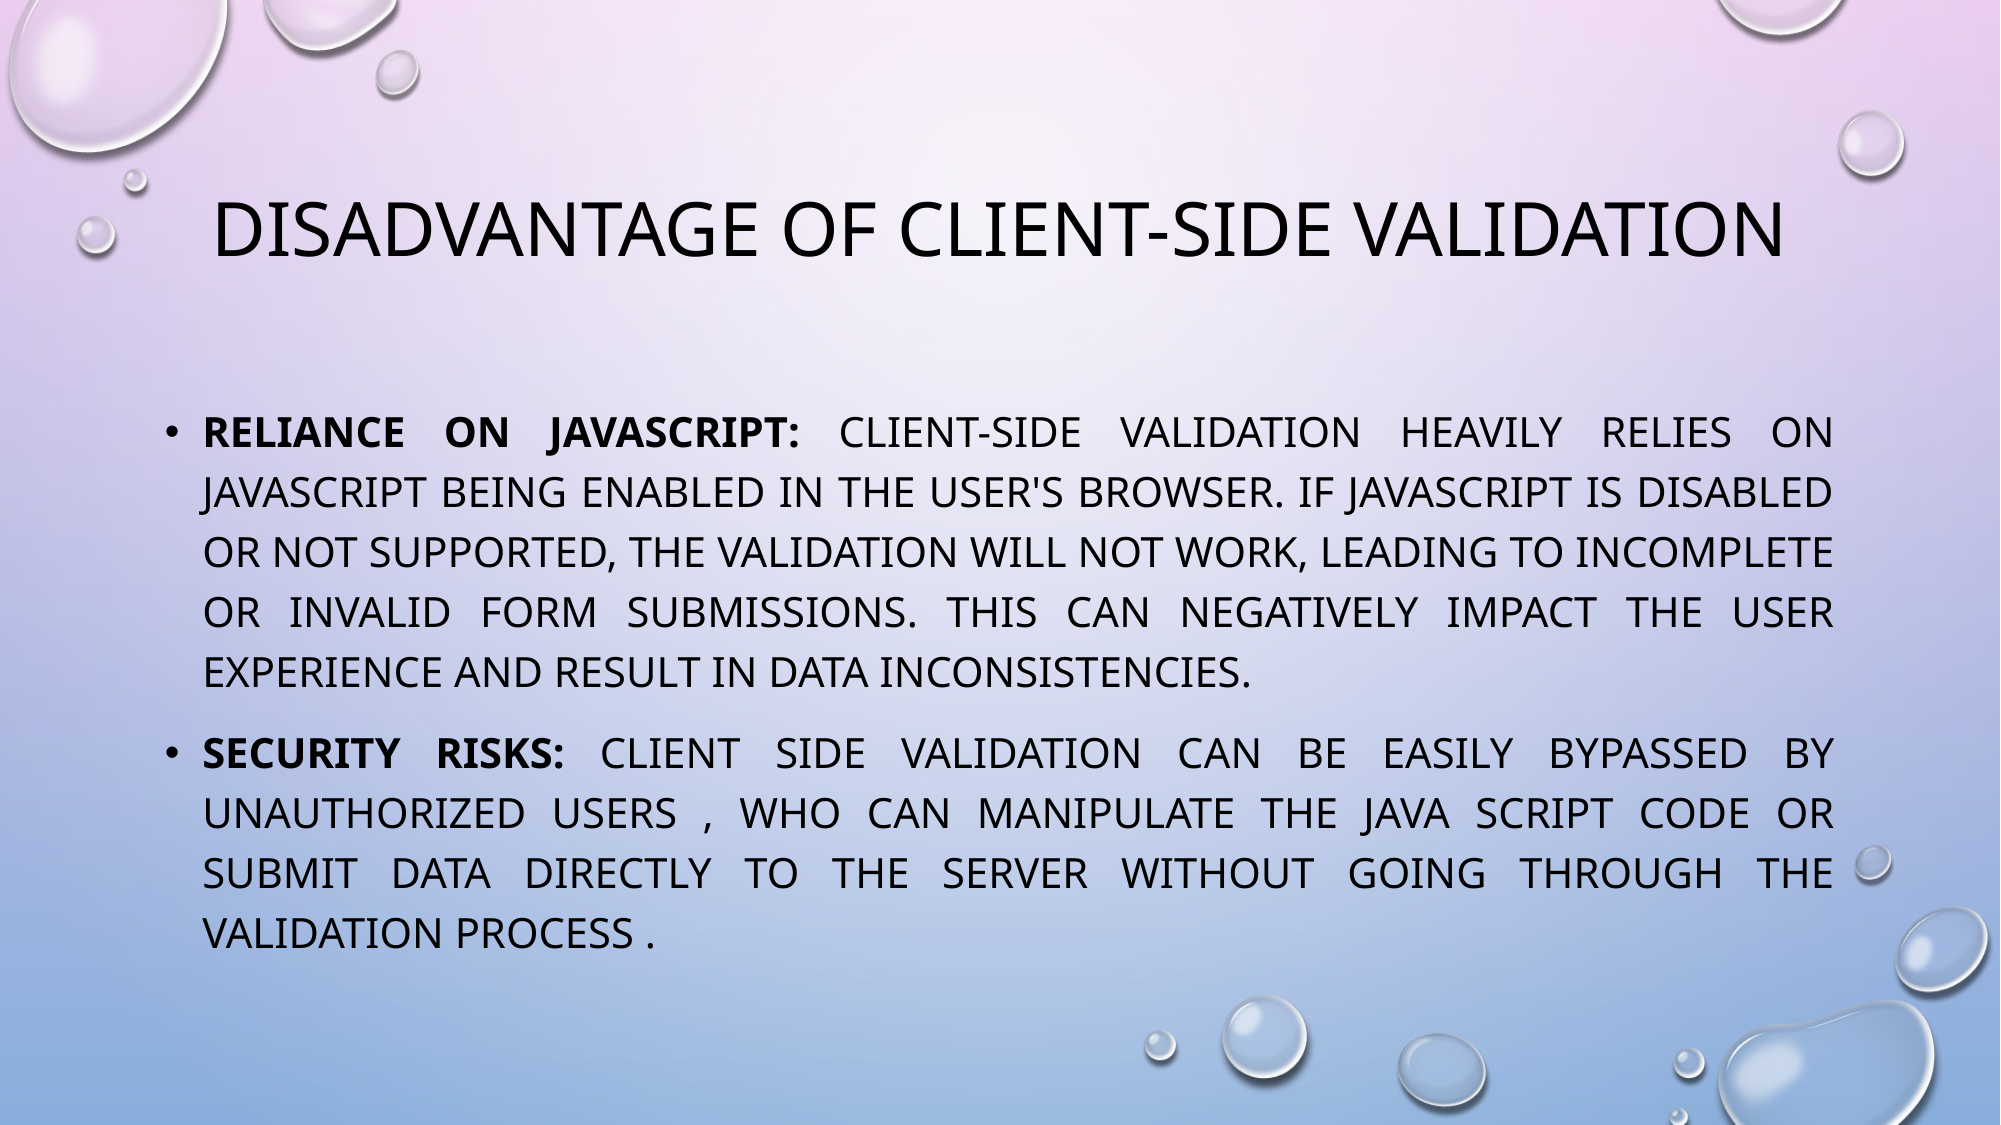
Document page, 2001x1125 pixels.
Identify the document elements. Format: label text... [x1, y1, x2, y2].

list Reliance on JavaScript: Client-side validation heavily relies on JavaScript being enabled in the user's browser. If JavaScript is disabled or not supported, the validation will not work, leading to incomplete or invalid form submissions. This can negatively impact the user experience and result in data inconsistencies. Security risks: client side validation can be easily bypassed by unauthorized users , who can manipulate the java script code or submit data directly to the server without going through the validation process . [149, 388, 1851, 1084]
title Disadvantage of client-side validation [149, 101, 1851, 364]
picture [0, 0, 2000, 1125]
